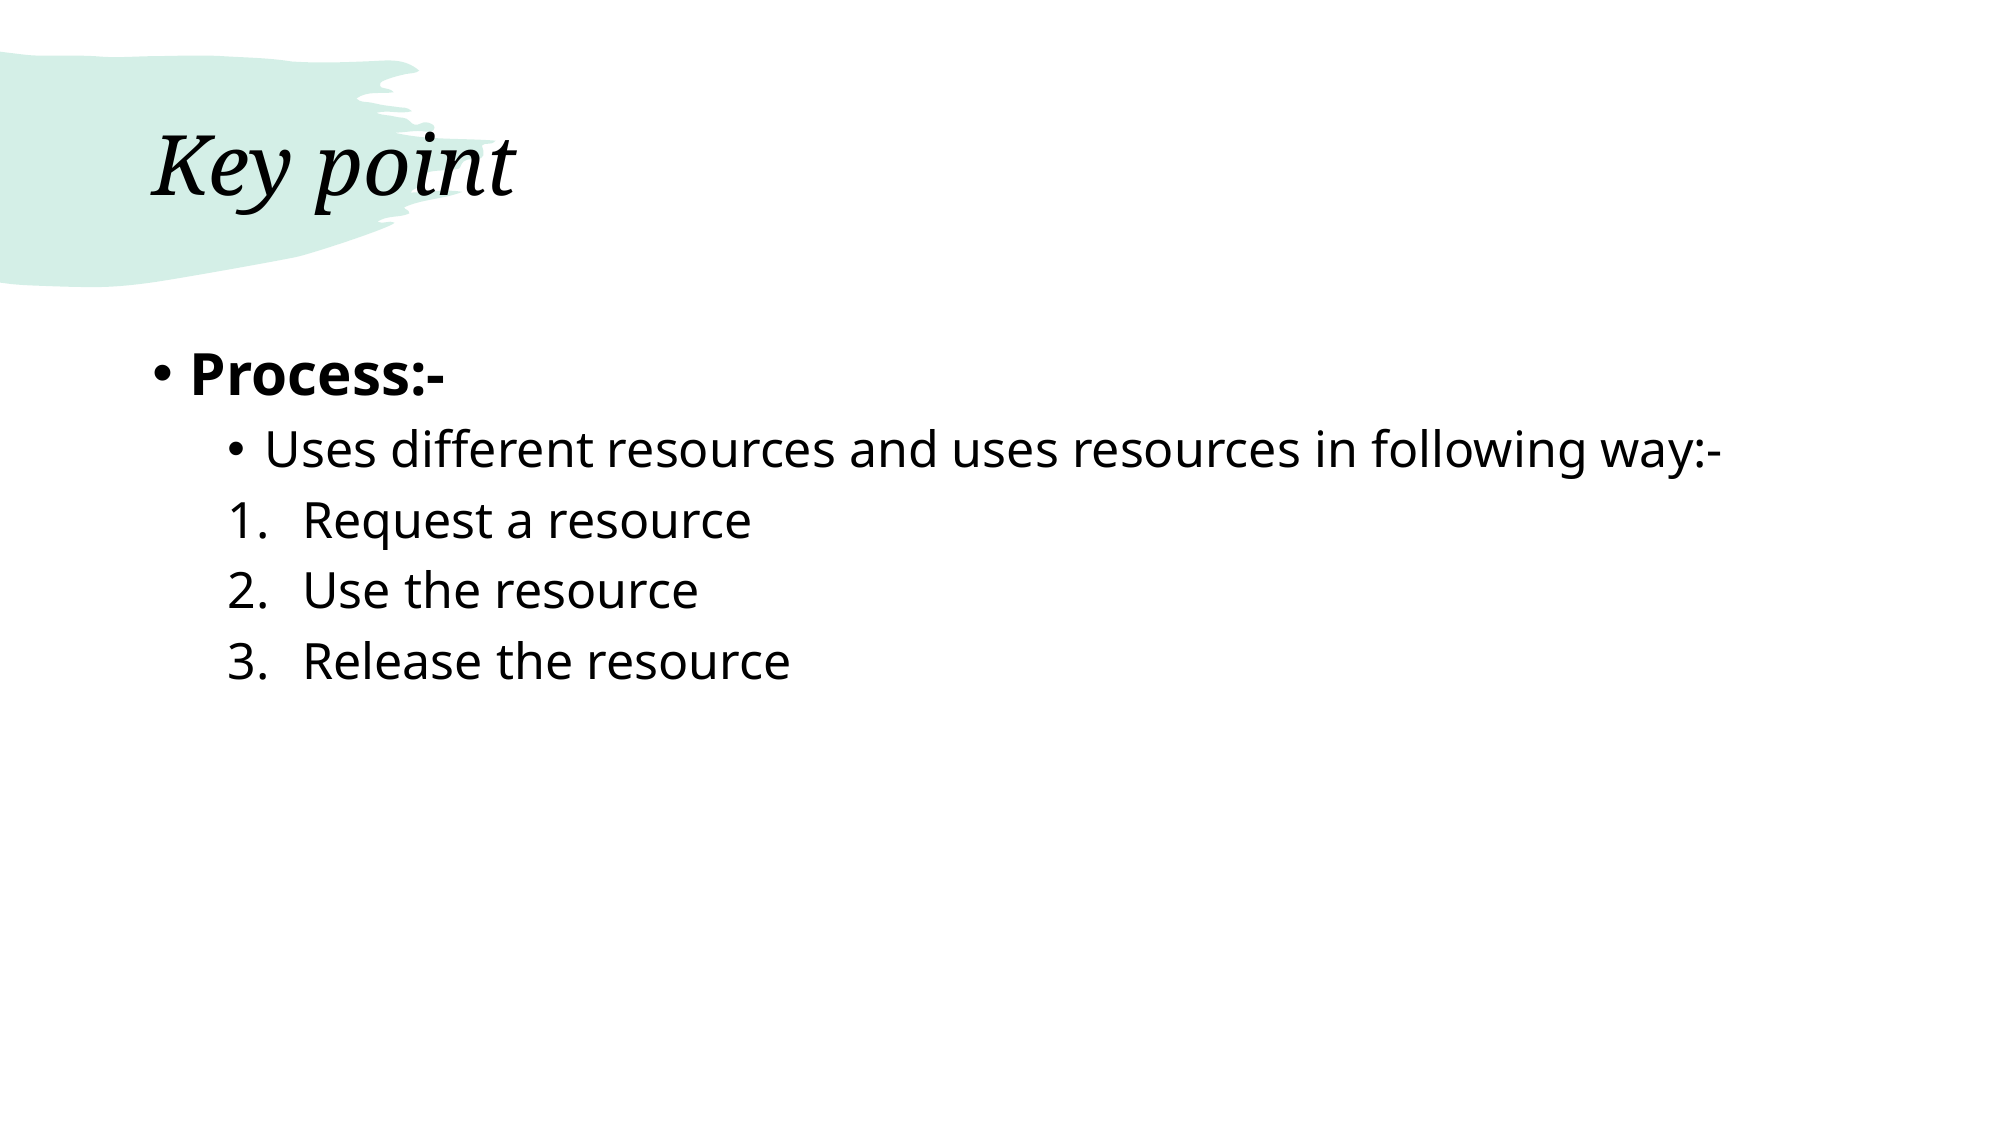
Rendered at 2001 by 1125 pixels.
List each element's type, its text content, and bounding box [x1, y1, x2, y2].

list Process:- Uses different resources and uses resources in following way:- Request a resource Use the resource Release the resource [137, 329, 1863, 1013]
title Key point [137, 59, 1863, 278]
